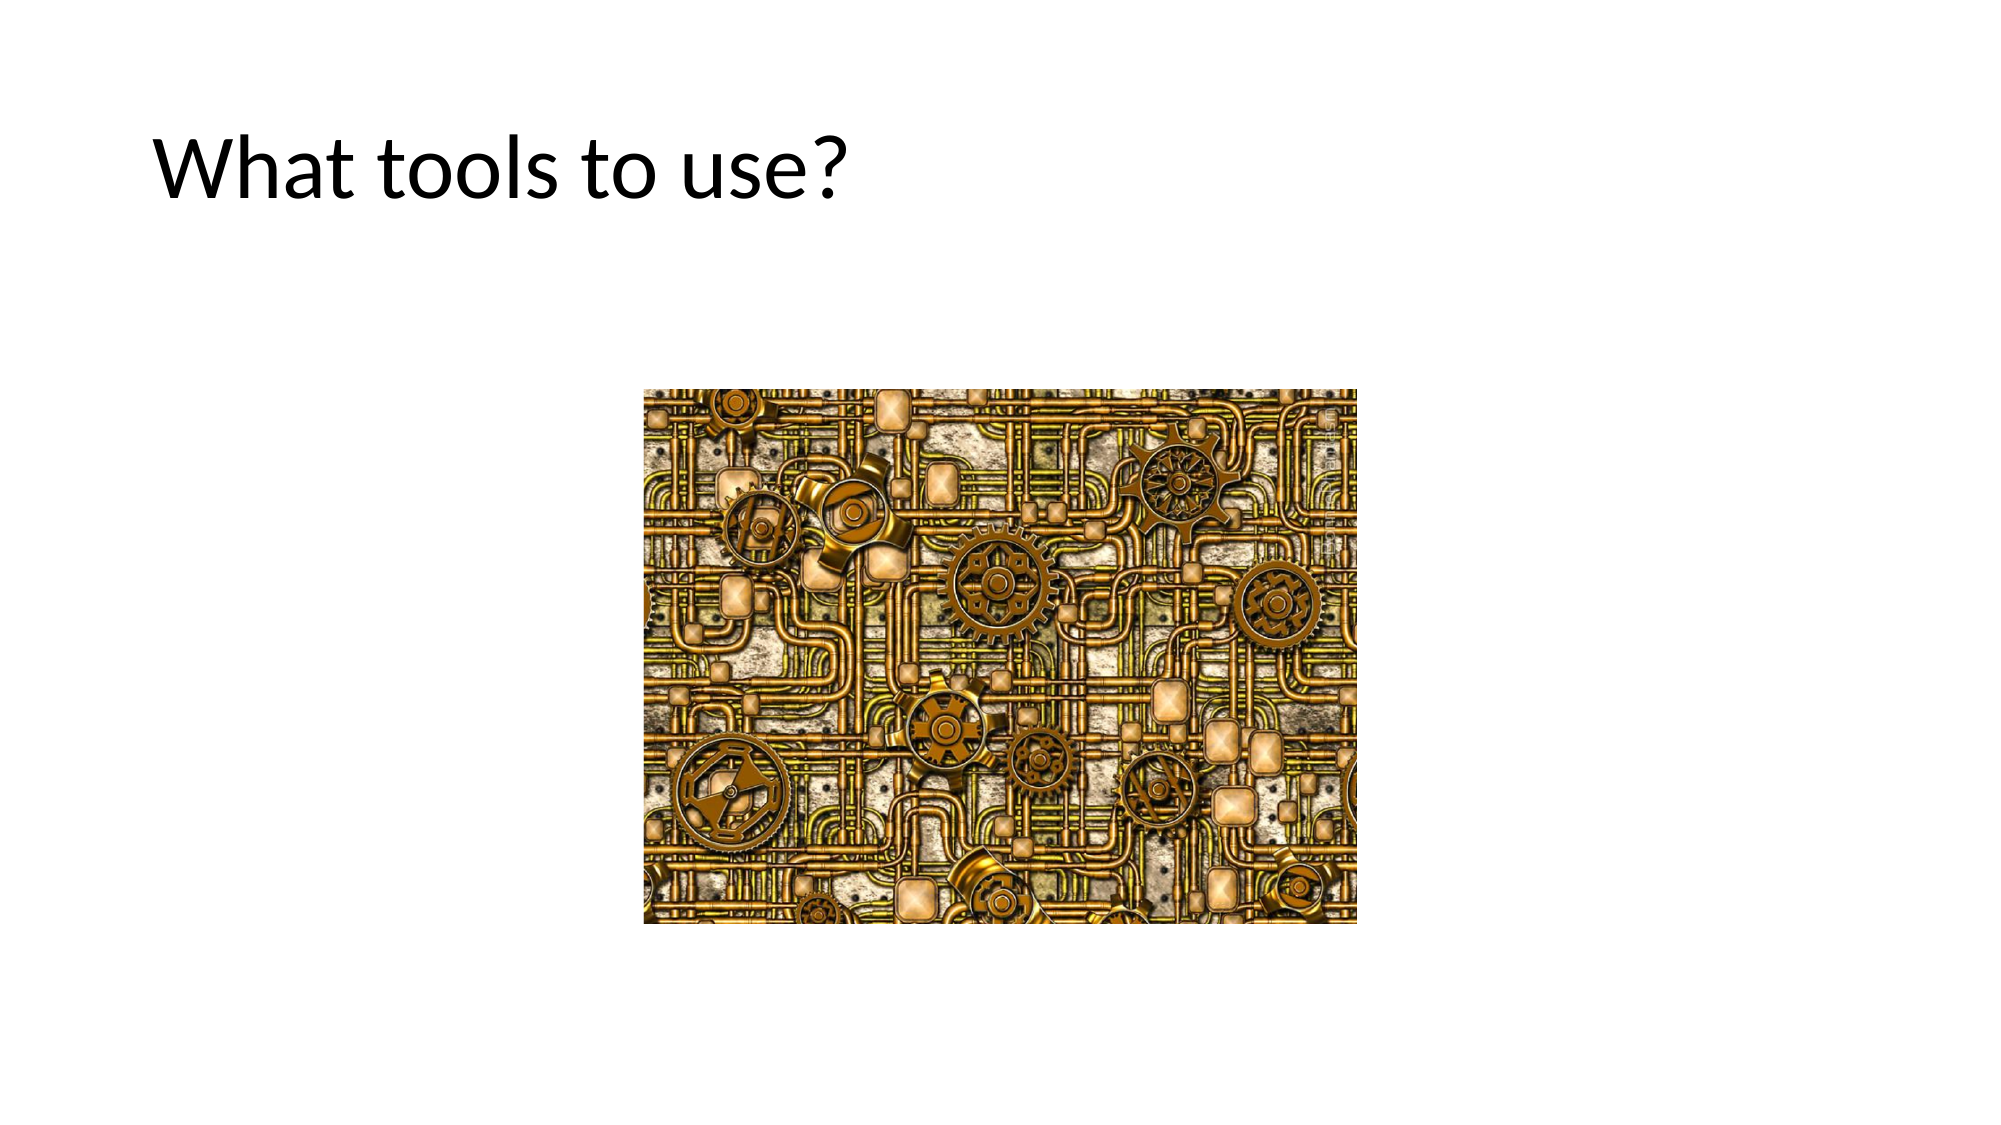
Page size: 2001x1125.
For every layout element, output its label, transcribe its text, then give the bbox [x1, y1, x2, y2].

picture [644, 389, 732, 924]
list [732, 299, 1268, 1014]
title What tools to use? [137, 59, 1863, 278]
picture [1268, 389, 1356, 924]
